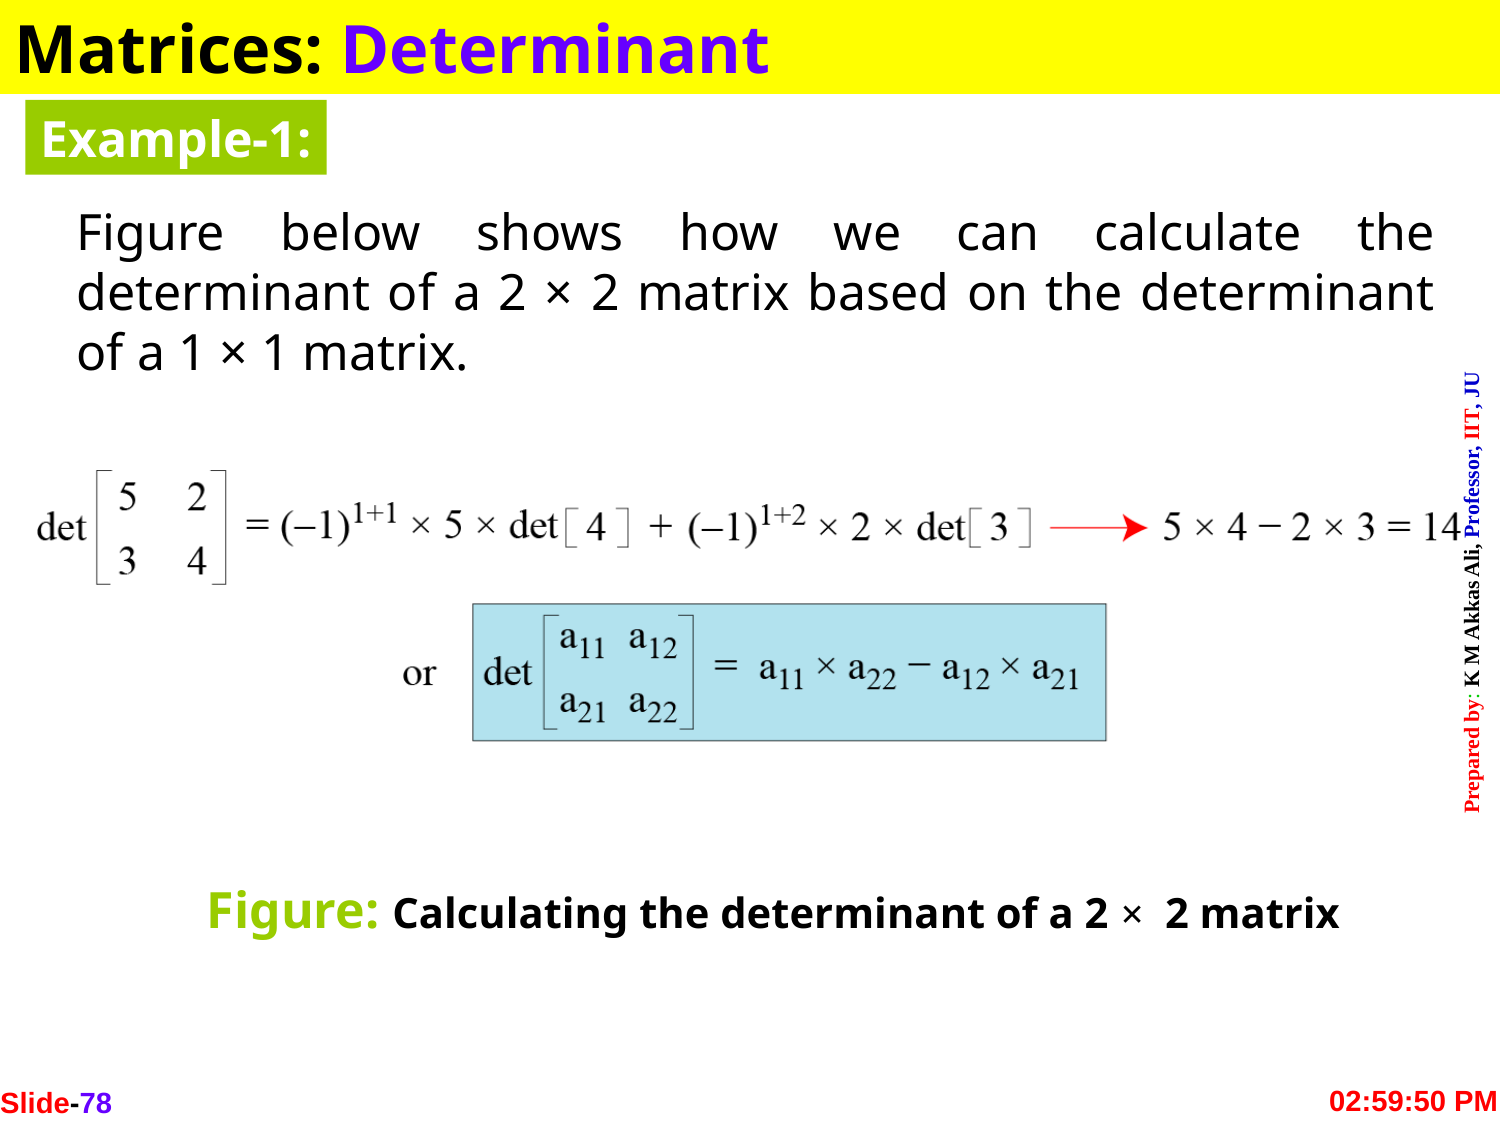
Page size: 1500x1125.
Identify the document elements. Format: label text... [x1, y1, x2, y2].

slide_number Slide-84 [0, 1076, 336, 1125]
text_box Figure: Calculating the determinant of a 2 × 2 matrix [192, 871, 1355, 947]
text_box Figure below shows how we can calculate the determinant of a 2 × 2 matrix based on the determinant of a 1 × 1 matrix. [61, 193, 1450, 389]
text_box Example-1: [25, 99, 327, 175]
picture [36, 469, 1464, 743]
text_box Matrices: Determinant [0, 0, 1500, 94]
